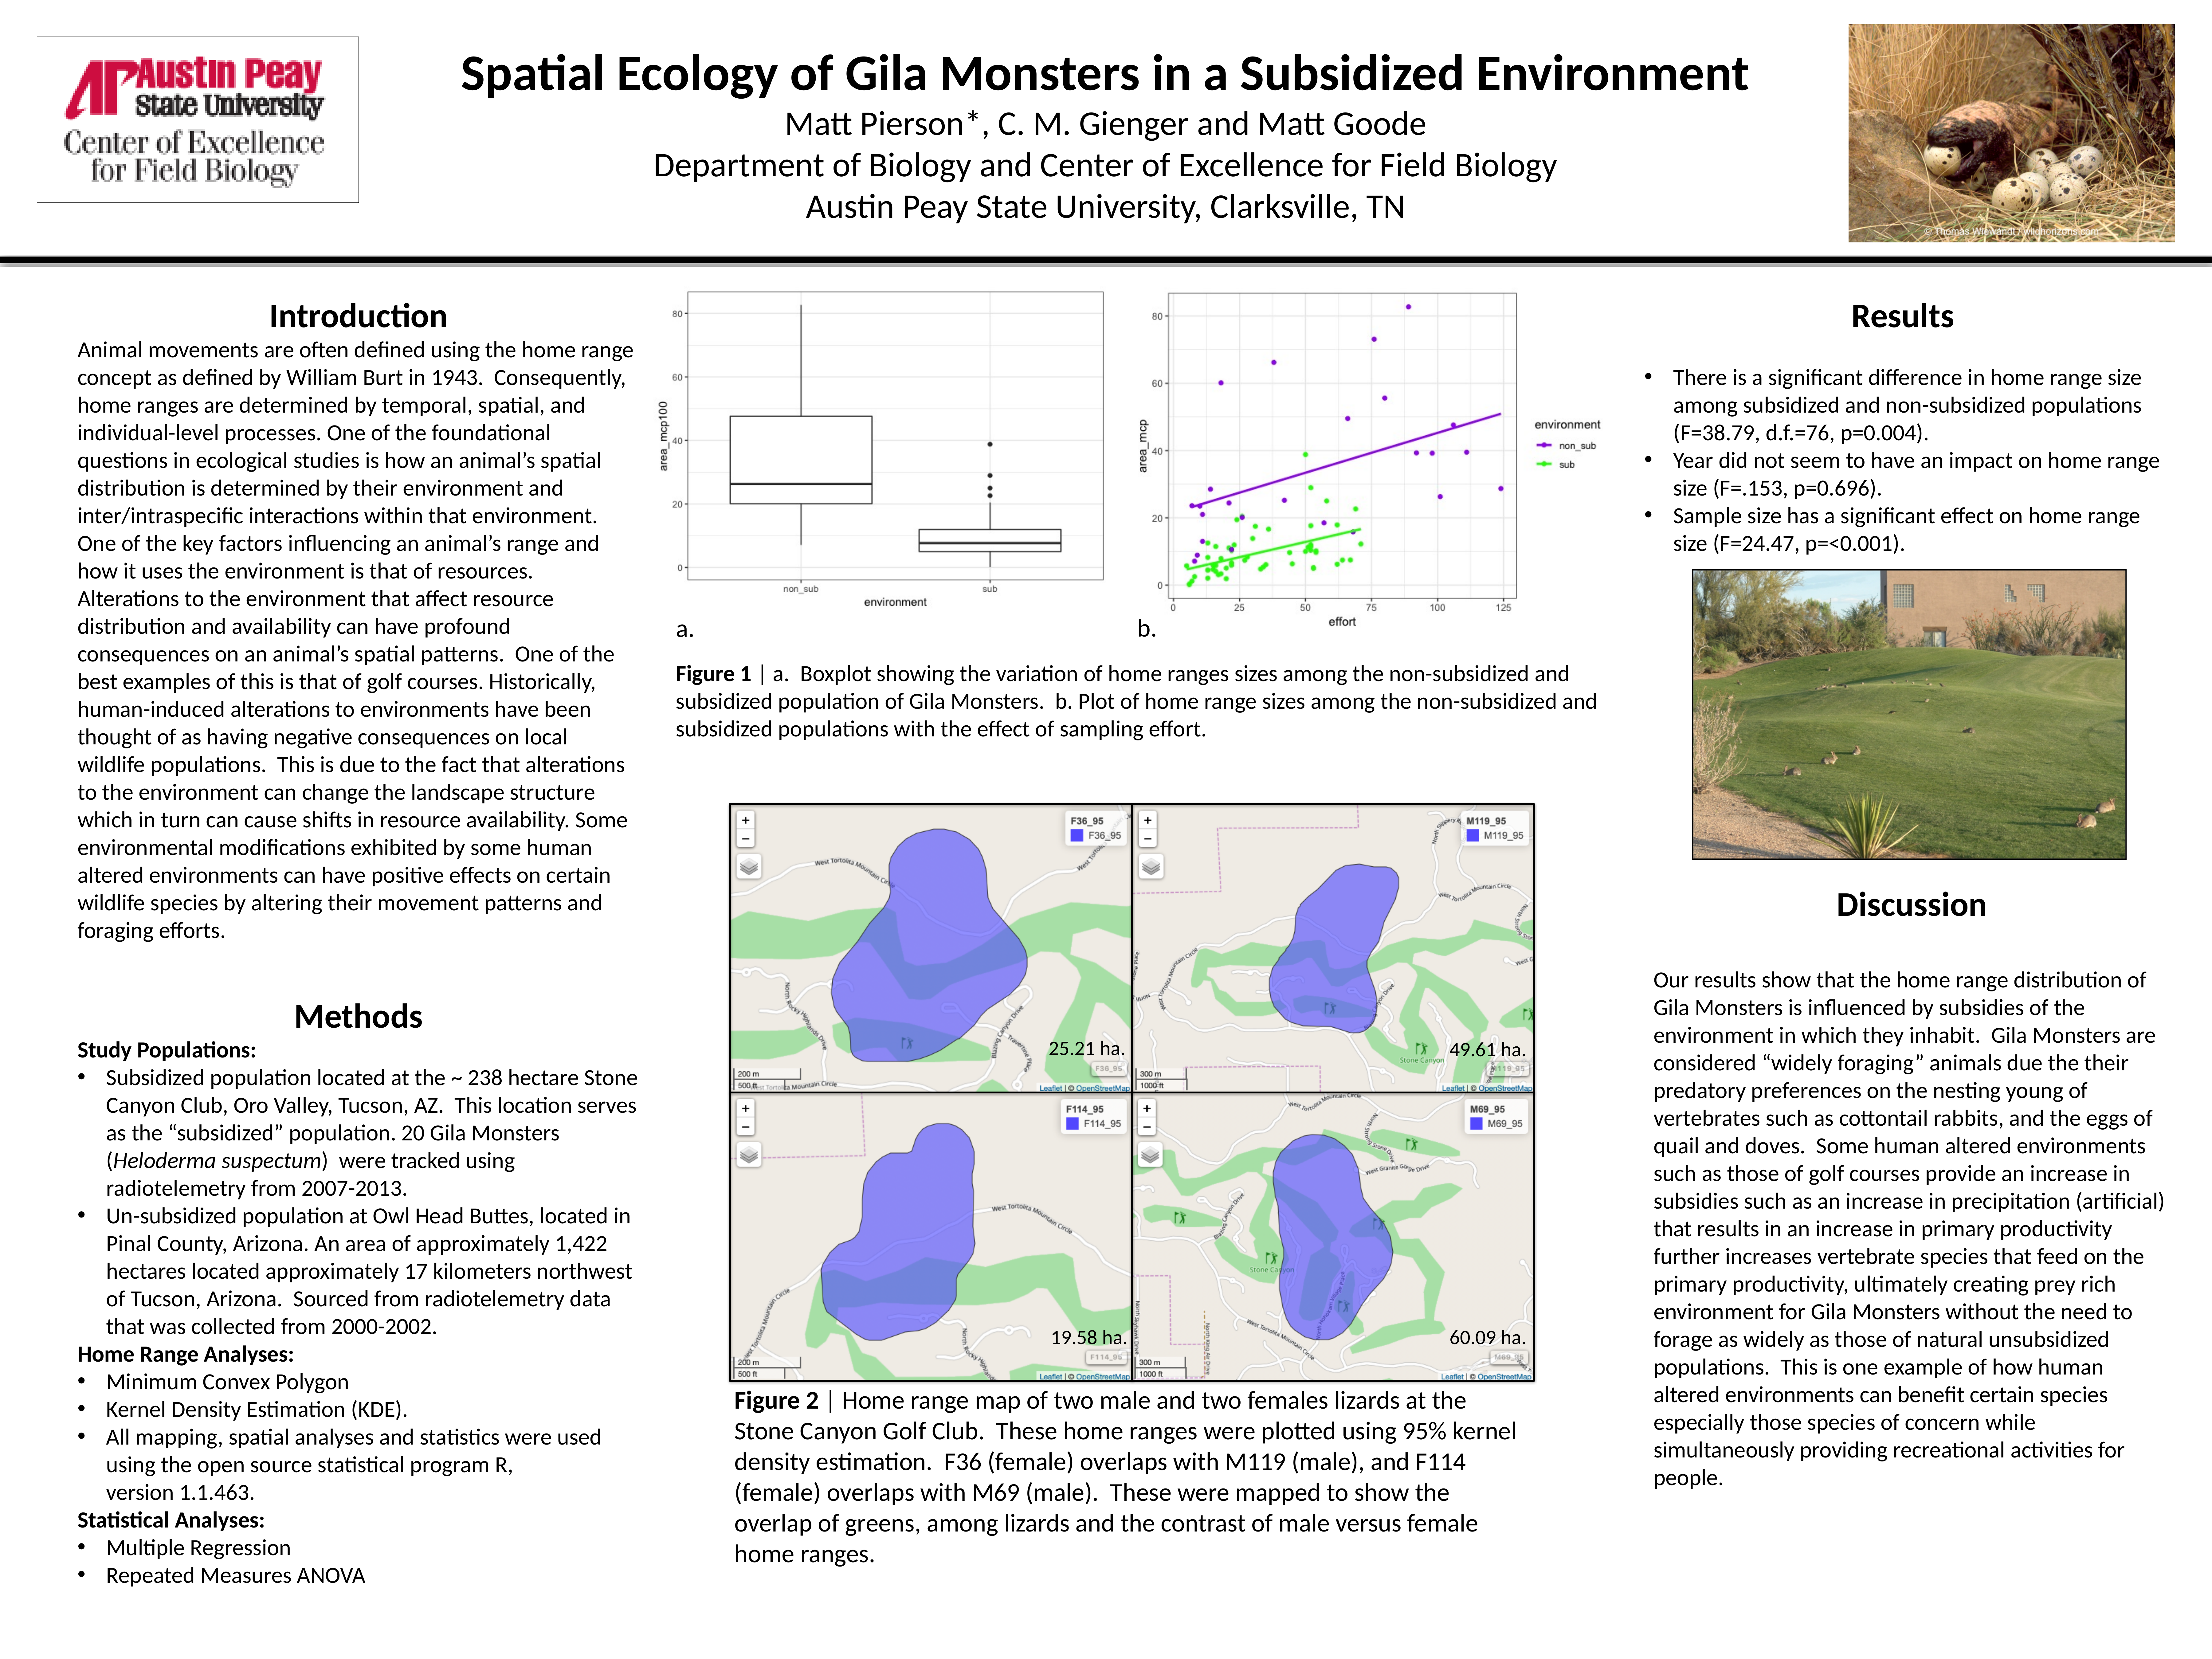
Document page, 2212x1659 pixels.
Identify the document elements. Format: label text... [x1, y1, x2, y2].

picture [1849, 23, 2175, 243]
text_box Figure 1 | a. Boxplot showing the variation of home ranges sizes among the non-subsidized and subsidized population of Gila Monsters. b. Plot of home range sizes among the non-subsidized and subsidized populations with the effect of sampling effort. [671, 656, 1613, 743]
picture [653, 286, 1109, 614]
text_box Spatial Ecology of Gila Monsters in a Subsidized Environment Matt Pierson*, C. M. Gienger and Matt Goode Department of Biology and Center of Excellence for Field Biology Austin Peay State University, Clarksville, TN [37, 37, 1847, 227]
text_box a. [671, 617, 700, 645]
picture [37, 37, 359, 203]
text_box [730, 804, 1535, 1572]
text_box Methods Study Populations: Subsidized population located at the ~ 238 hectare Stone Canyon Club, Oro Valley, Tucson, AZ. This location serves as the “subsidized” population. 20 Gila Monsters (Heloderma suspectum) were tracked using radiotelemetry from 2007-2013. Un-subsidized population at Owl Head Buttes, located in Pinal County, Arizona. An area of approximately 1,422 hectares located approximately 17 kilometers northwest of Tucson, Arizona. Sourced from radiotelemetry data that was collected from 2000-2002. Home Range Analyses: Minimum Convex Polygon Kernel Density Estimation (KDE). All mapping, spatial analyses and statistics were used using the open source statistical program R, version 1.1.463. Statistical Analyses: Multiple Regression Repeated Measures ANOVA [73, 991, 645, 1590]
text_box Introduction Animal movements are often defined using the home range concept as defined by William Burt in 1943. Consequently, home ranges are determined by temporal, spatial, and individual-level processes. One of the foundational questions in ecological studies is how an animal’s spatial distribution is determined by their environment and inter/intraspecific interactions within that environment. One of the key factors influencing an animal’s range and how it uses the environment is that of resources. Alterations to the environment that affect resource distribution and availability can have profound consequences on an animal’s spatial patterns. One of the best examples of this is that of golf courses. Historically, human-induced alterations to environments have been thought of as having negative consequences on local wildlife populations. This is due to the fact that alterations to the environment can change the landscape structure which in turn can cause shifts in resource availability. Some environmental modifications exhibited by some human altered environments can have positive effects on certain wildlife species by altering their movement patterns and foraging efforts. [73, 291, 645, 991]
text_box Results There is a significant difference in home range size among subsidized and non-subsidized populations (F=38.79, d.f.=76, p=0.004). Year did not seem to have an impact on home range size (F=.153, p=0.696). Sample size has a significant effect on home range size (F=24.47, p=<0.001). [1640, 291, 2166, 558]
text_box b. [1132, 637, 1162, 644]
picture [1132, 287, 1613, 634]
text_box Discussion Our results show that the home range distribution of Gila Monsters is influenced by subsidies of the environment in which they inhabit. Gila Monsters are considered “widely foraging” animals due the their predatory preferences on the nesting young of vertebrates such as cottontail rabbits, and the eggs of quail and doves. Some human altered environments such as those of golf courses provide an increase in subsidies such as an increase in precipitation (artificial) that results in an increase in primary productivity further increases vertebrate species that feed on the primary productivity, ultimately creating prey rich environment for Gila Monsters without the need to forage as widely as those of natural unsubsidized populations. This is one example of how human altered environments can benefit certain species especially those species of concern while simultaneously providing recreational activities for people. [1649, 879, 2175, 1492]
picture [1692, 569, 2127, 860]
